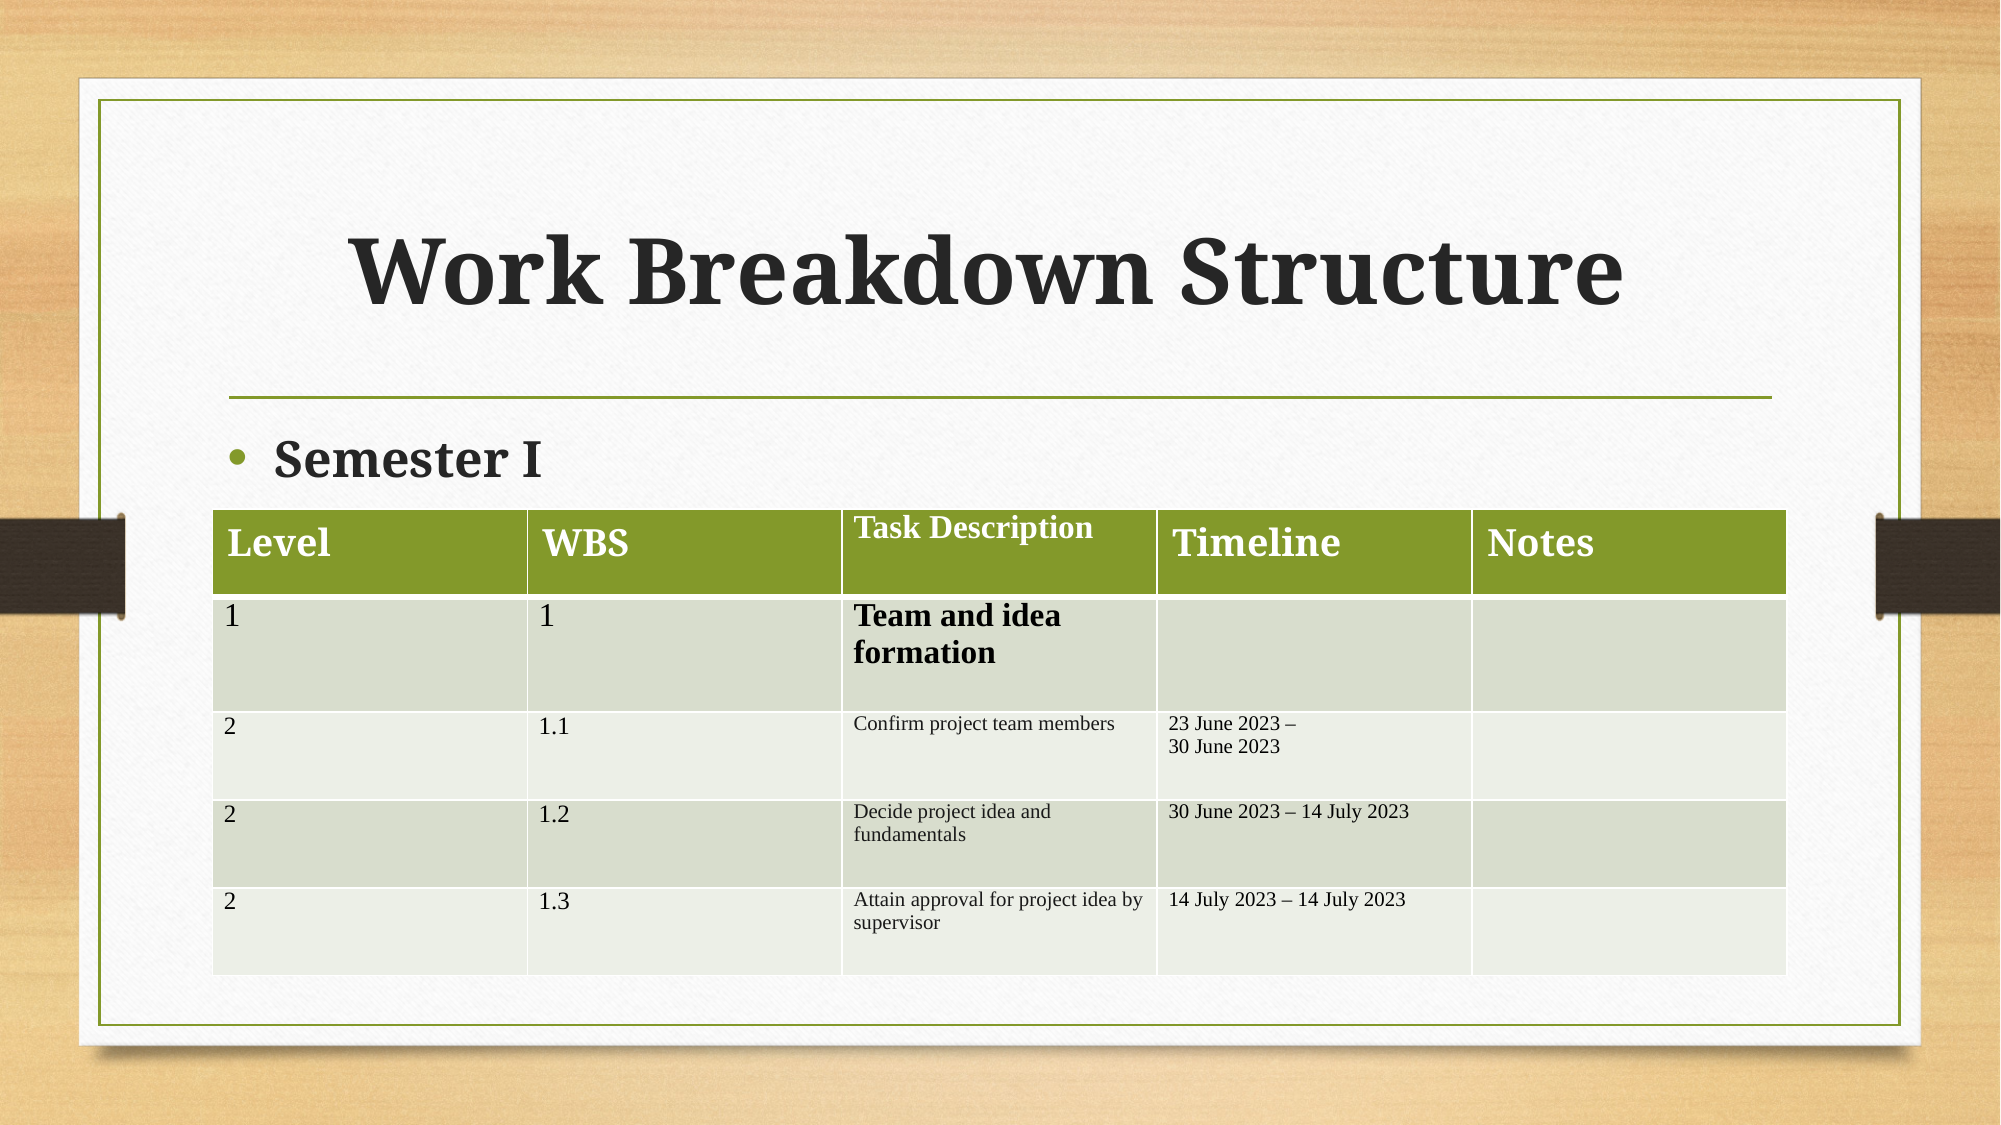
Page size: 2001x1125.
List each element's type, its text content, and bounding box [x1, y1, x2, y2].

table_cell 23 June 2023 – 30 June 2023 [1158, 713, 1471, 799]
table_cell 1 [528, 600, 841, 711]
table_header WBS [528, 510, 841, 594]
table_cell 1.3 [528, 889, 841, 975]
table_cell 2 [213, 713, 527, 799]
table_cell 30 June 2023 – 14 July 2023 [1158, 801, 1471, 887]
table_cell [1473, 889, 1786, 975]
table_cell 1.2 [528, 801, 841, 887]
table_cell 1.1 [528, 713, 841, 799]
list Semester I [212, 419, 1788, 508]
table_cell Confirm project team members [843, 713, 1156, 799]
table_cell 1 [213, 600, 527, 711]
table_cell [1473, 801, 1786, 887]
table_cell [1158, 600, 1471, 711]
table_cell [1473, 713, 1786, 799]
table_header Timeline [1158, 510, 1471, 594]
table_header Task Description [843, 510, 1156, 594]
table_cell 2 [213, 801, 527, 887]
table_header Notes [1473, 510, 1786, 594]
table_header Level [213, 510, 527, 594]
table_cell Attain approval for project idea by supervisor [843, 889, 1156, 975]
table_cell Decide project idea and fundamentals [843, 801, 1156, 887]
table_cell 2 [213, 889, 527, 975]
title Work Breakdown Structure [212, 161, 1788, 375]
picture [0, 0, 2001, 1125]
table_cell [1473, 600, 1786, 711]
table_cell Team and idea formation [843, 600, 1156, 711]
table_cell 14 July 2023 – 14 July 2023 [1158, 889, 1471, 975]
